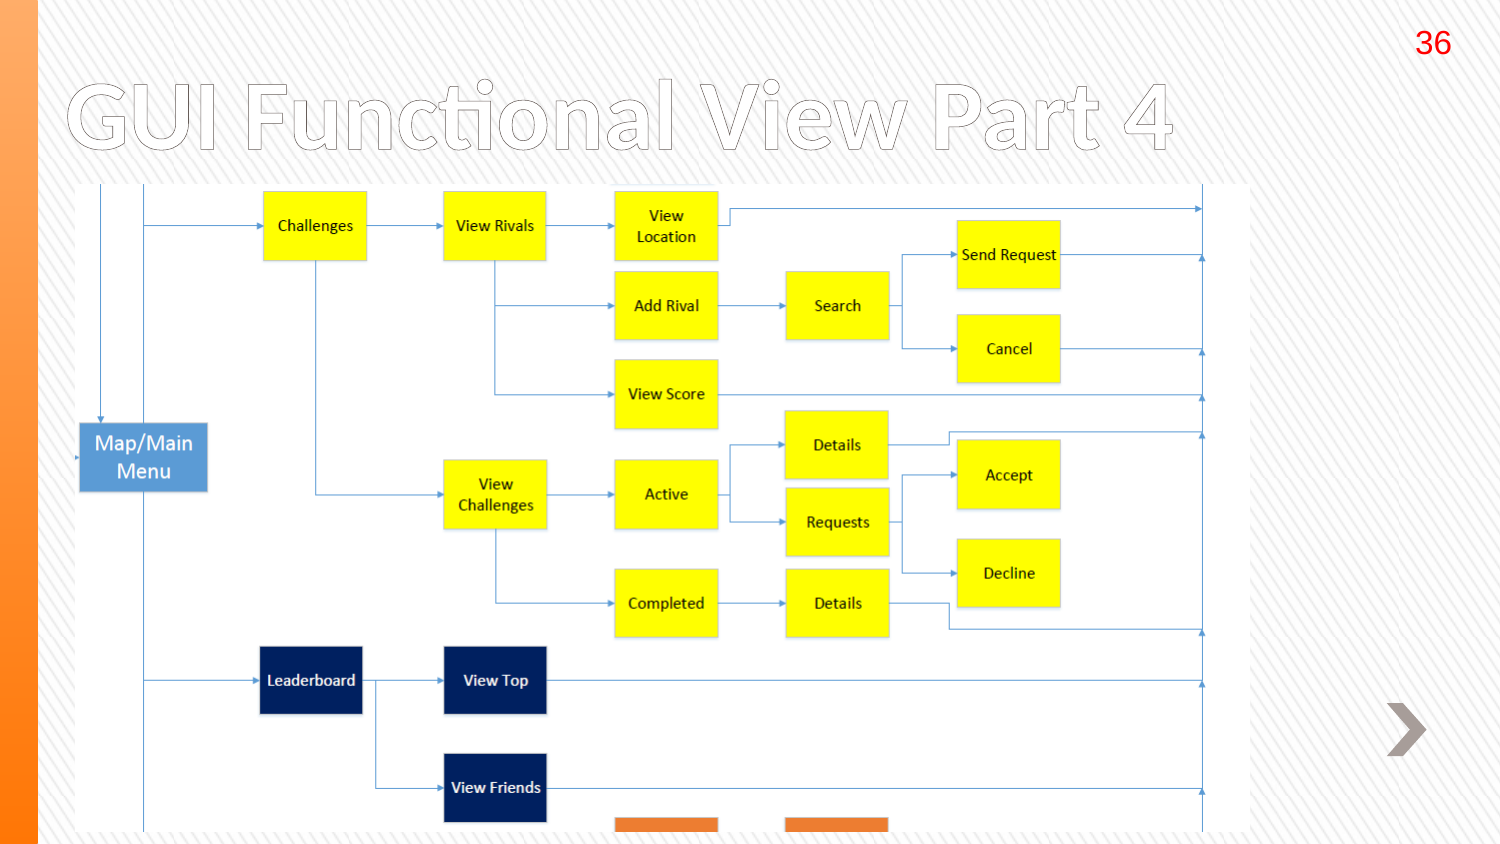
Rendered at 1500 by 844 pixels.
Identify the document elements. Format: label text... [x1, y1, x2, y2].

title GUI Functional View Part 4 [50, 34, 1448, 129]
picture [74, 184, 1251, 833]
slide_number 36 [1400, 9, 1490, 74]
